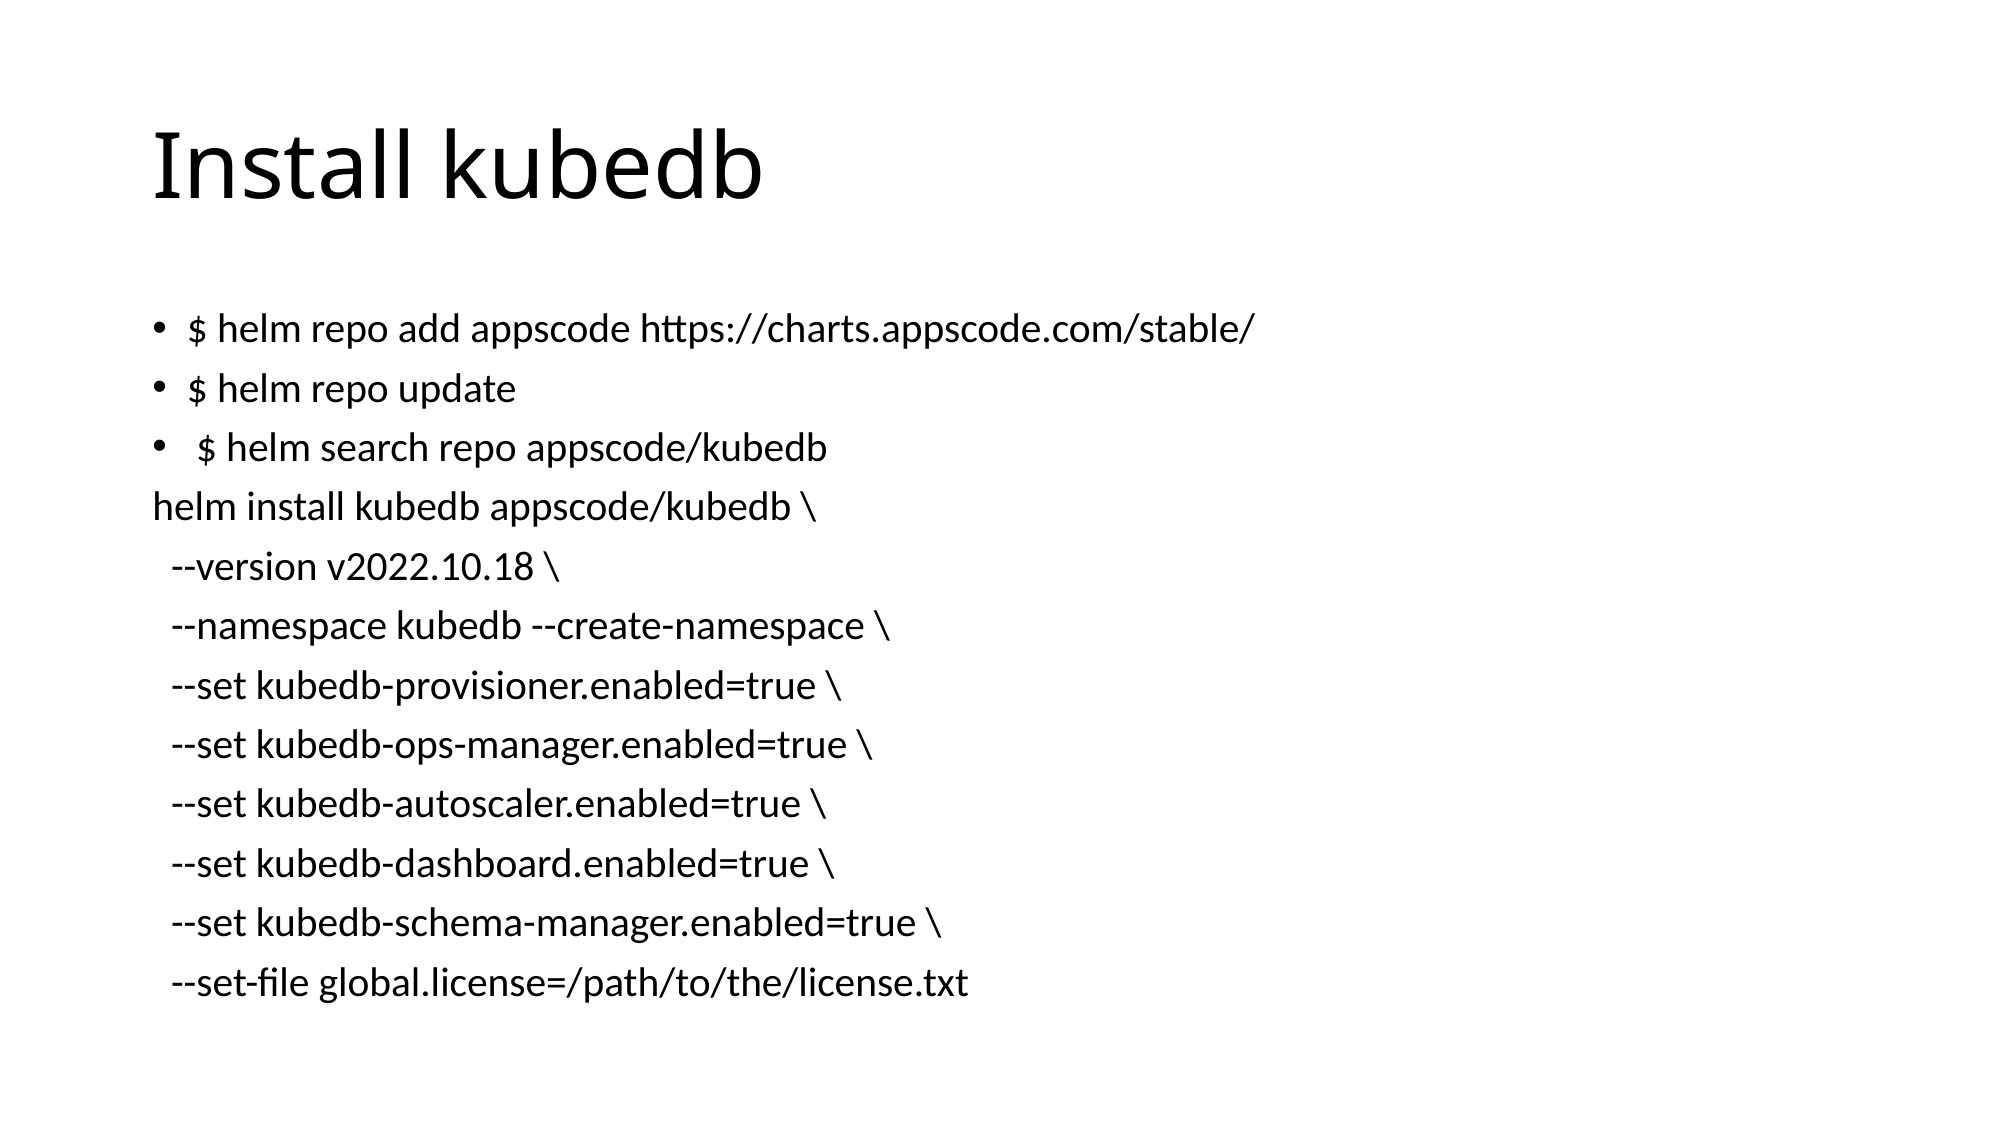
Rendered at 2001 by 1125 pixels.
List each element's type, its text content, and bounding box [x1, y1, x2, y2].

title Install kubedb [137, 59, 1863, 278]
list $ helm repo add appscode https://charts.appscode.com/stable/ $ helm repo update $ helm search repo appscode/kubedb helm install kubedb appscode/kubedb \ --version v2022.10.18 \ --namespace kubedb --create-namespace \ --set kubedb-provisioner.enabled=true \ --set kubedb-ops-manager.enabled=true \ --set kubedb-autoscaler.enabled=true \ --set kubedb-dashboard.enabled=true \ --set kubedb-schema-manager.enabled=true \ --set-file global.license=/path/to/the/license.txt [137, 299, 1863, 1014]
